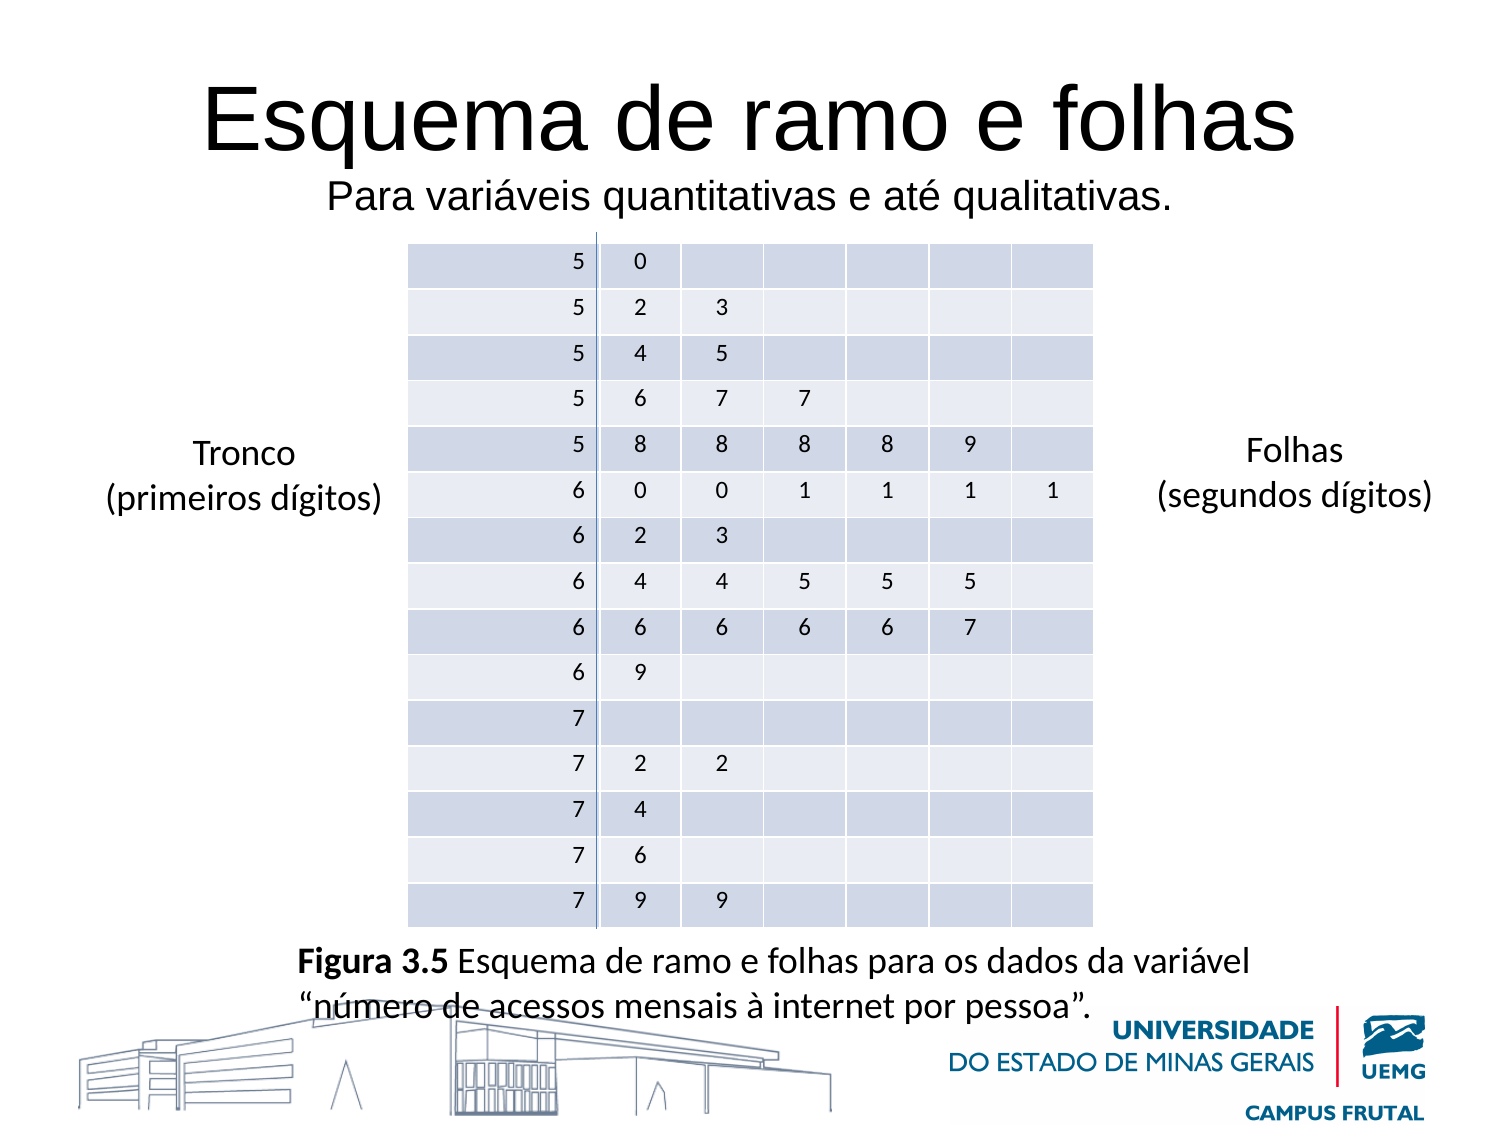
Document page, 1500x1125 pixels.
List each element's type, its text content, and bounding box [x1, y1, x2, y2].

text_box Tronco (primeiros dígitos) [90, 420, 398, 526]
table_cell [847, 701, 928, 745]
table_cell 5 [682, 336, 763, 380]
table_cell 1 [1012, 473, 1093, 517]
table_cell [847, 655, 928, 699]
table_cell 0 [682, 473, 763, 517]
picture [78, 999, 832, 1116]
table_cell 2 [682, 747, 763, 790]
table_cell [847, 290, 928, 334]
table_cell [930, 792, 1011, 836]
table_cell [601, 701, 680, 745]
table_cell 5 [764, 564, 845, 608]
table_cell [1012, 336, 1093, 380]
table_cell [930, 336, 1011, 380]
table_header 5 [408, 244, 592, 288]
table_cell [847, 792, 928, 836]
table_cell [930, 381, 1011, 425]
picture [1371, 1020, 1416, 1030]
picture [950, 1006, 1425, 1125]
table_cell [1012, 427, 1093, 471]
table_cell [847, 336, 928, 380]
table_header [930, 244, 1011, 288]
table_cell 9 [601, 884, 680, 927]
picture [953, 1056, 963, 1068]
table_cell [764, 747, 845, 790]
table_cell [930, 884, 1011, 927]
table_cell 6 [408, 564, 592, 608]
table_cell 7 [408, 884, 592, 927]
table_cell [1012, 747, 1093, 790]
table_cell 4 [601, 564, 680, 608]
table_cell [764, 838, 845, 882]
table_cell [930, 838, 1011, 882]
table_cell 4 [682, 564, 763, 608]
table_cell [847, 518, 928, 562]
table_cell 9 [682, 884, 763, 927]
table_cell [930, 518, 1011, 562]
table_cell [847, 884, 928, 927]
table_cell [682, 655, 763, 699]
table_cell 3 [682, 518, 763, 562]
table_cell 6 [408, 610, 592, 654]
table_cell 7 [408, 838, 592, 882]
table_header [1012, 244, 1093, 288]
table_cell 0 [601, 473, 680, 517]
table_cell [847, 747, 928, 790]
table_cell [682, 792, 763, 836]
table_cell 8 [764, 427, 845, 471]
table_cell [930, 290, 1011, 334]
table_cell 5 [408, 427, 592, 471]
table_cell 7 [764, 381, 845, 425]
table_cell [1012, 610, 1093, 654]
table_cell 6 [408, 655, 592, 699]
table_cell [764, 290, 845, 334]
table_cell [1012, 884, 1093, 927]
table_cell 2 [601, 290, 680, 334]
table_cell 7 [408, 792, 592, 836]
table_cell 6 [682, 610, 763, 654]
table_cell [1012, 655, 1093, 699]
table_cell 1 [847, 473, 928, 517]
table_cell 5 [408, 336, 592, 380]
table_cell 8 [847, 427, 928, 471]
table_cell [682, 701, 763, 745]
table_cell [764, 336, 845, 380]
table_cell 6 [408, 473, 592, 517]
table_cell [1012, 290, 1093, 334]
picture [1285, 1025, 1293, 1035]
picture [1415, 1067, 1425, 1075]
table_cell [764, 655, 845, 699]
table_cell 5 [847, 564, 928, 608]
table_cell 7 [408, 747, 592, 790]
table_header [764, 244, 845, 288]
text_box Figura 3.5 Esquema de ramo e folhas para os dados da variável “número de acessos mensais à internet por pessoa”. [282, 928, 1275, 1034]
table_cell [764, 701, 845, 745]
table_cell [930, 701, 1011, 745]
table_cell 8 [601, 427, 680, 471]
table_cell [764, 518, 845, 562]
text_box Folhas (segundos dígitos) [1141, 417, 1449, 523]
table_cell [682, 838, 763, 882]
table_cell 9 [930, 427, 1011, 471]
table_cell 5 [408, 290, 592, 334]
table_cell 7 [682, 381, 763, 425]
table_cell [930, 747, 1011, 790]
table_cell 1 [764, 473, 845, 517]
table_cell 7 [930, 610, 1011, 654]
table_cell 4 [601, 336, 680, 380]
table_cell 5 [930, 564, 1011, 608]
table_cell 8 [682, 427, 763, 471]
table_cell 2 [601, 518, 680, 562]
table_cell [764, 884, 845, 927]
title Esquema de ramo e folhas Para variáveis quantitativas e até qualitativas. [75, 45, 1425, 233]
table_cell [1012, 838, 1093, 882]
table_cell 1 [930, 473, 1011, 517]
table_cell [1012, 381, 1093, 425]
table_cell [847, 381, 928, 425]
table_cell 6 [847, 610, 928, 654]
picture [1391, 1028, 1410, 1038]
table_cell [764, 792, 845, 836]
table_cell [1012, 564, 1093, 608]
table_header 0 [601, 244, 680, 288]
table_header [847, 244, 928, 288]
table_cell [1012, 518, 1093, 562]
table_cell 5 [408, 381, 592, 425]
table_cell [1012, 701, 1093, 745]
table_cell 6 [601, 381, 680, 425]
table_cell 3 [682, 290, 763, 334]
table_cell 9 [601, 655, 680, 699]
table_cell [930, 655, 1011, 699]
table_cell 7 [408, 701, 592, 745]
table_cell 4 [601, 792, 680, 836]
table_cell 6 [601, 838, 680, 882]
table_cell [847, 838, 928, 882]
table_cell 6 [408, 518, 592, 562]
table_cell 2 [601, 747, 680, 790]
table_cell 6 [601, 610, 680, 654]
table_cell 6 [764, 610, 845, 654]
table_cell [1012, 792, 1093, 836]
table_header [682, 244, 763, 288]
